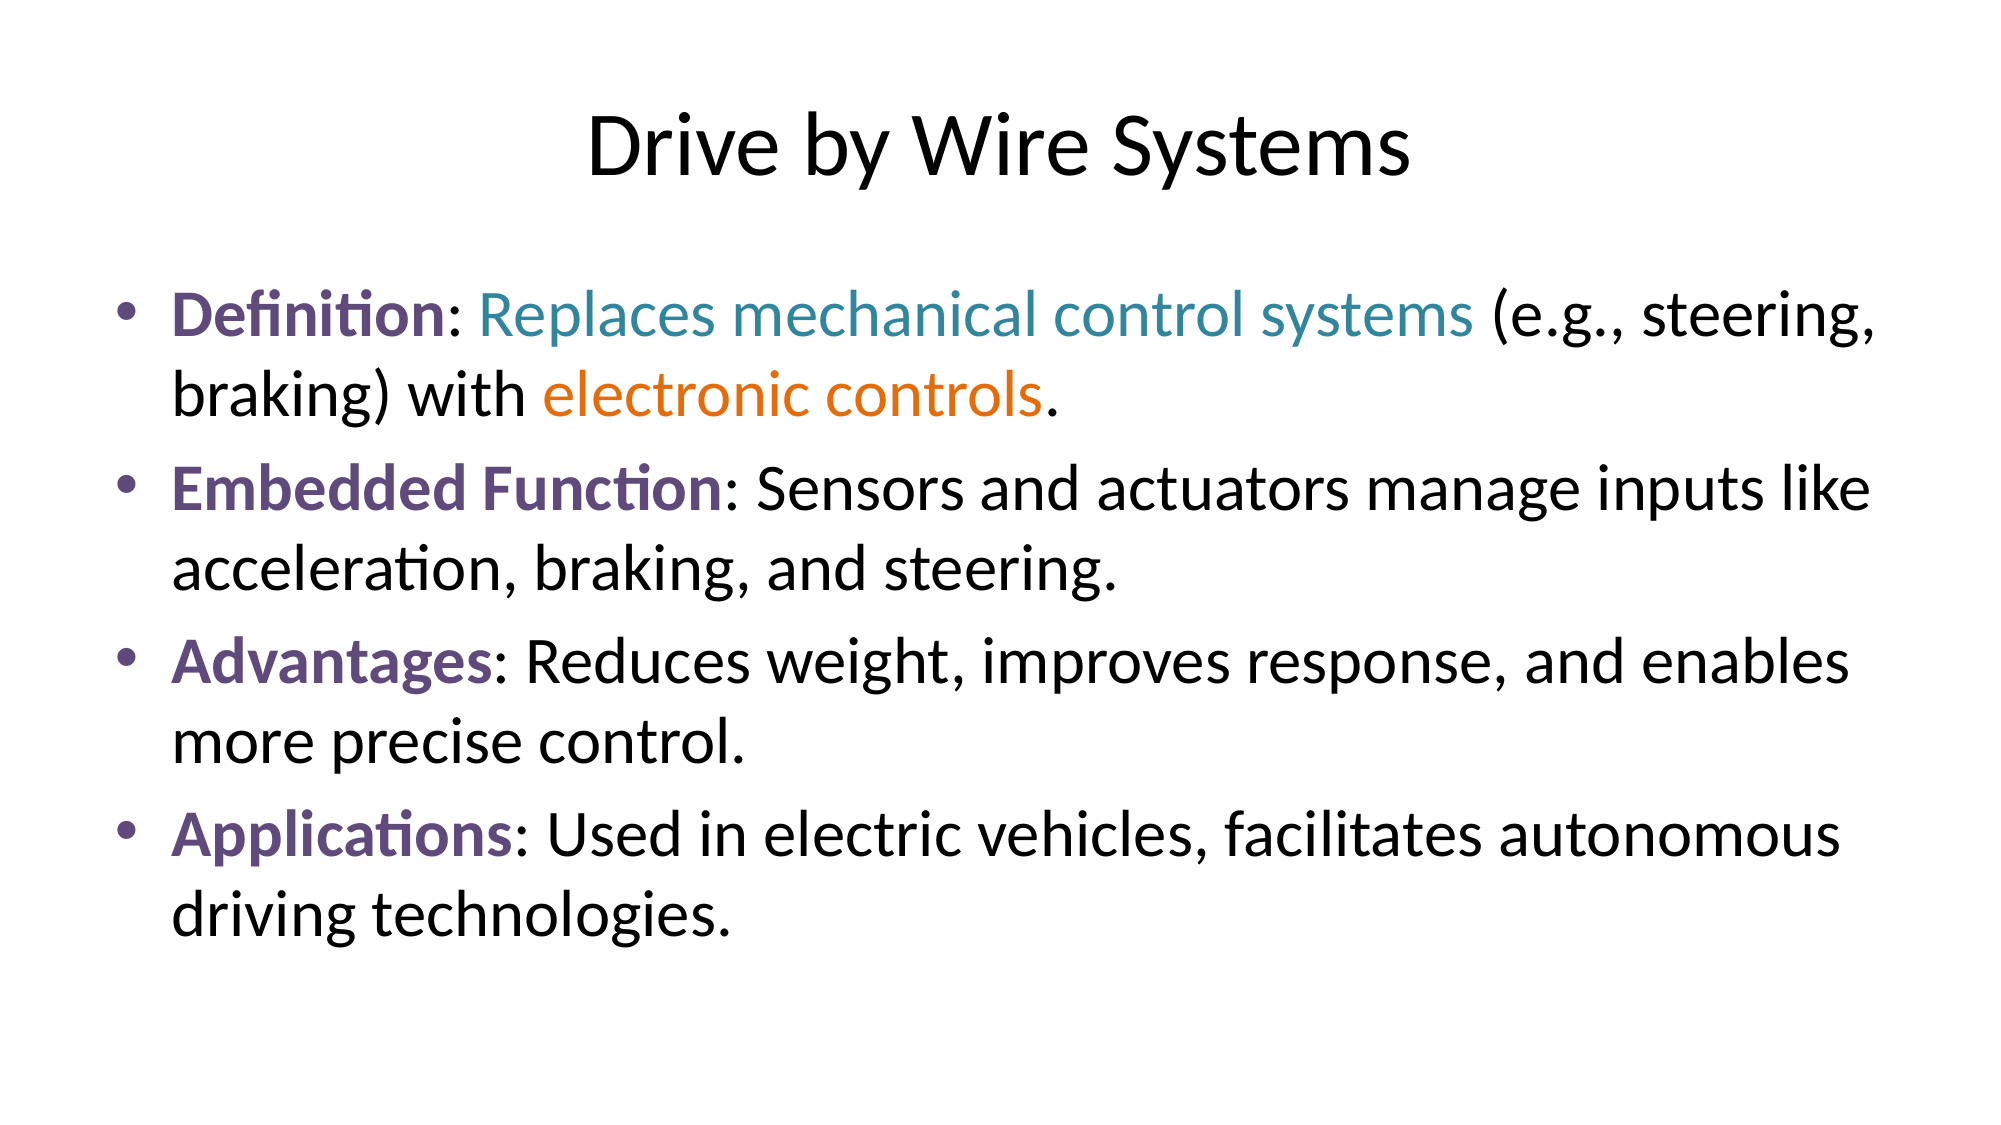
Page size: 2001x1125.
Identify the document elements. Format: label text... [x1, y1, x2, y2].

title Drive by Wire Systems [99, 45, 1900, 233]
list Definition: Replaces mechanical control systems (e.g., steering, braking) with electronic controls. Embedded Function: Sensors and actuators manage inputs like acceleration, braking, and steering. Advantages: Reduces weight, improves response, and enables more precise control. Applications: Used in electric vehicles, facilitates autonomous driving technologies. [99, 262, 1900, 1005]
